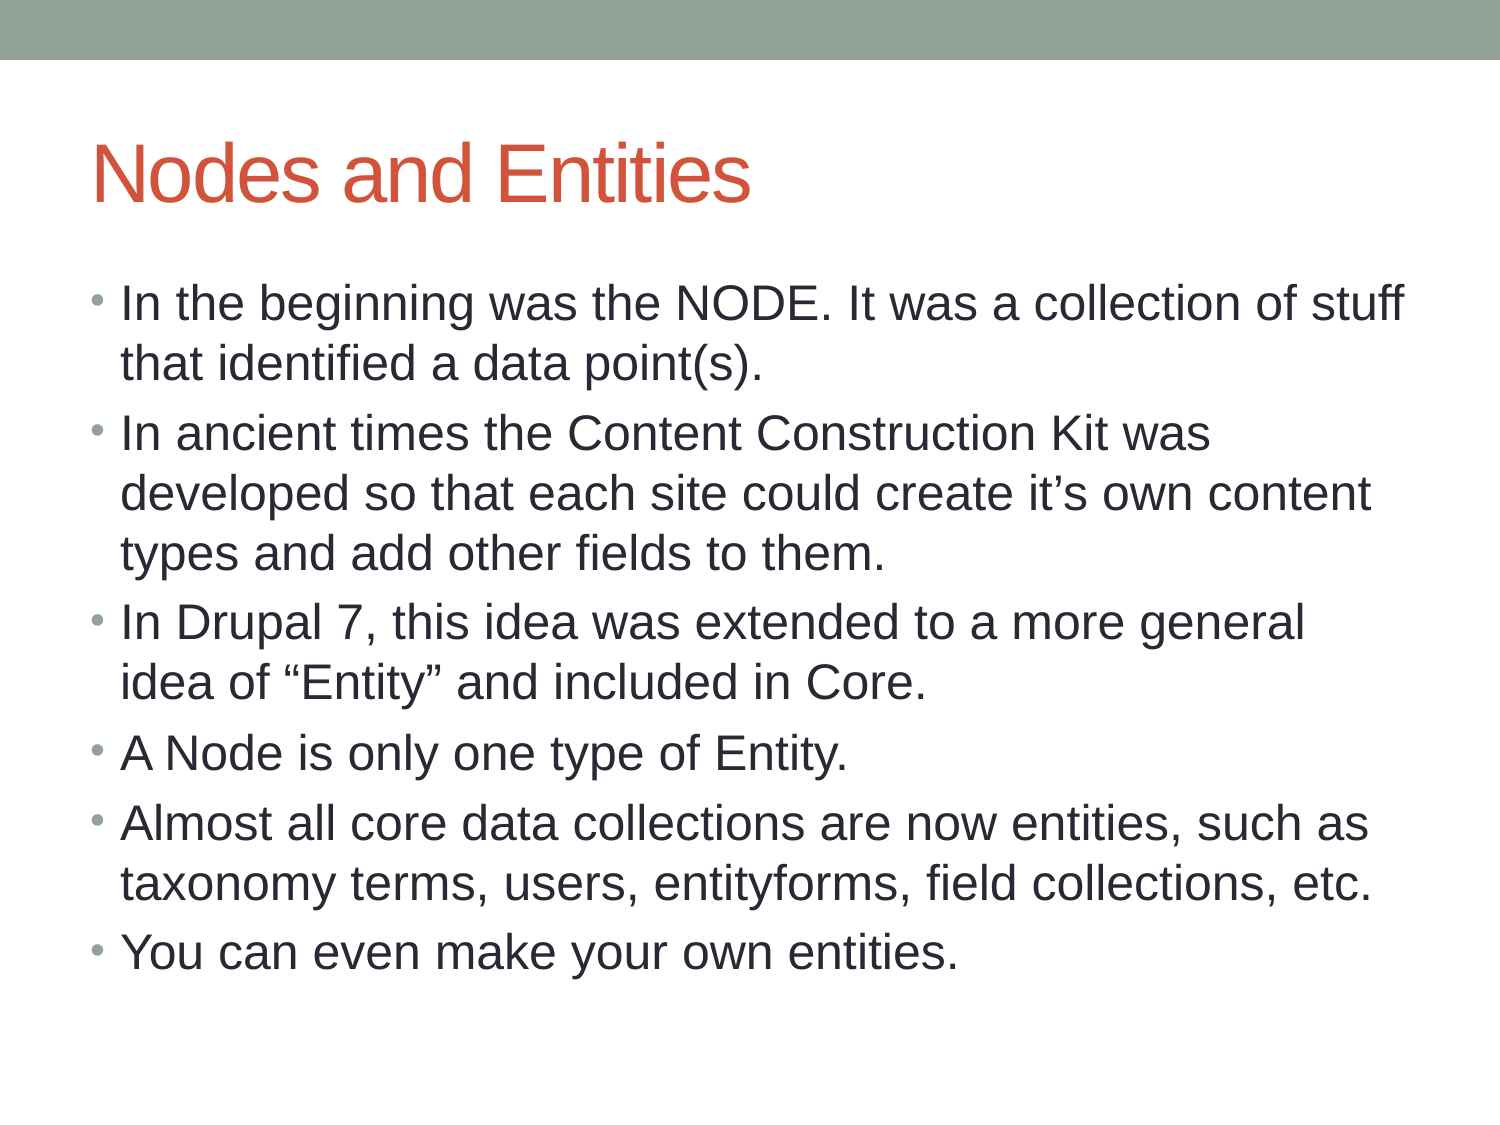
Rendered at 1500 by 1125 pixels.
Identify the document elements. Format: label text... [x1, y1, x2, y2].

list In the beginning was the NODE. It was a collection of stuff that identified a data point(s). In ancient times the Content Construction Kit was developed so that each site could create it’s own content types and add other fields to them. In Drupal 7, this idea was extended to a more general idea of “Entity” and included in Core. A Node is only one type of Entity. Almost all core data collections are now entities, such as taxonomy terms, users, entityforms, field collections, etc. You can even make your own entities. [75, 262, 1425, 1063]
title Nodes and Entities [75, 87, 1425, 250]
